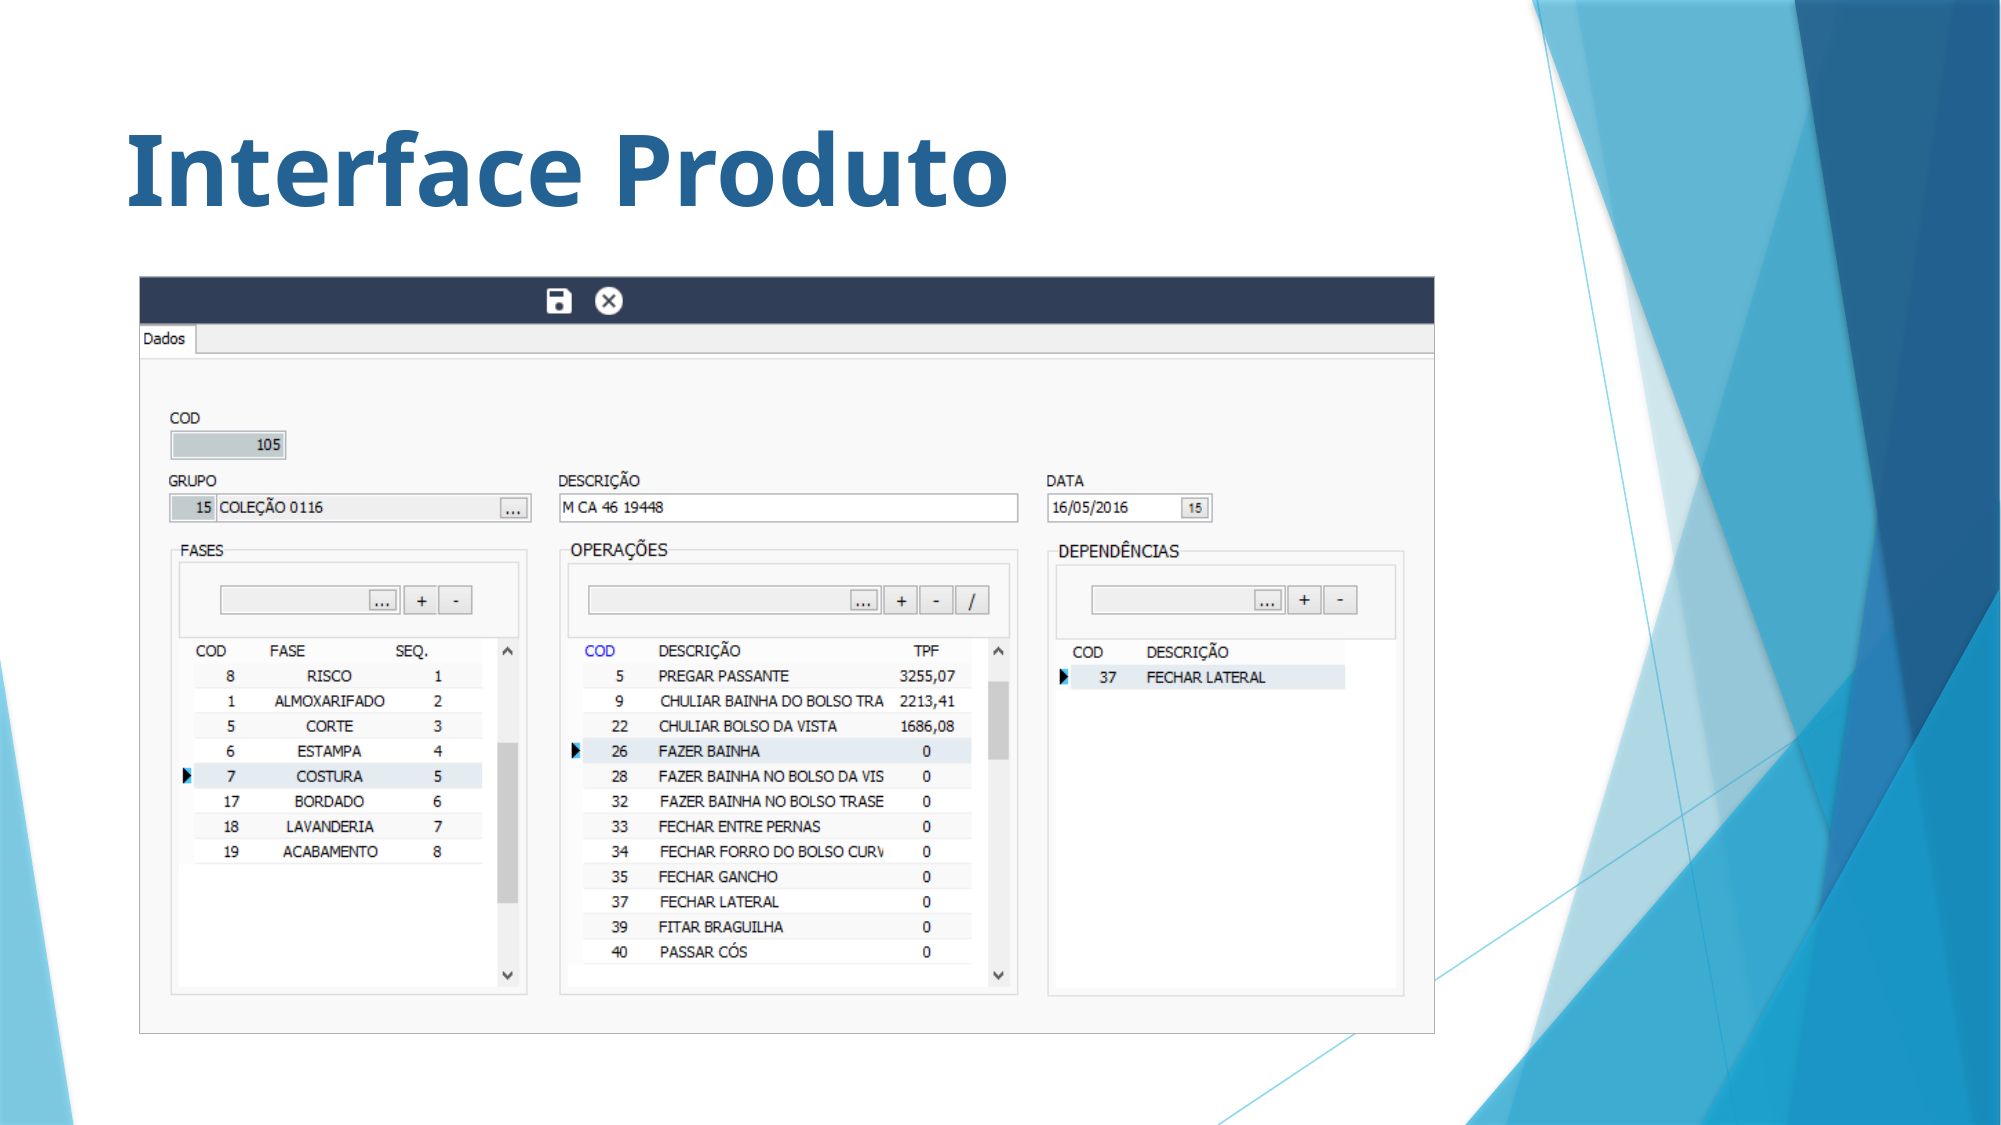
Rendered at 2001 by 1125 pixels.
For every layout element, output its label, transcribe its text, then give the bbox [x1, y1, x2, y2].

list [138, 276, 1435, 1034]
title Interface Produto [111, 99, 1522, 317]
